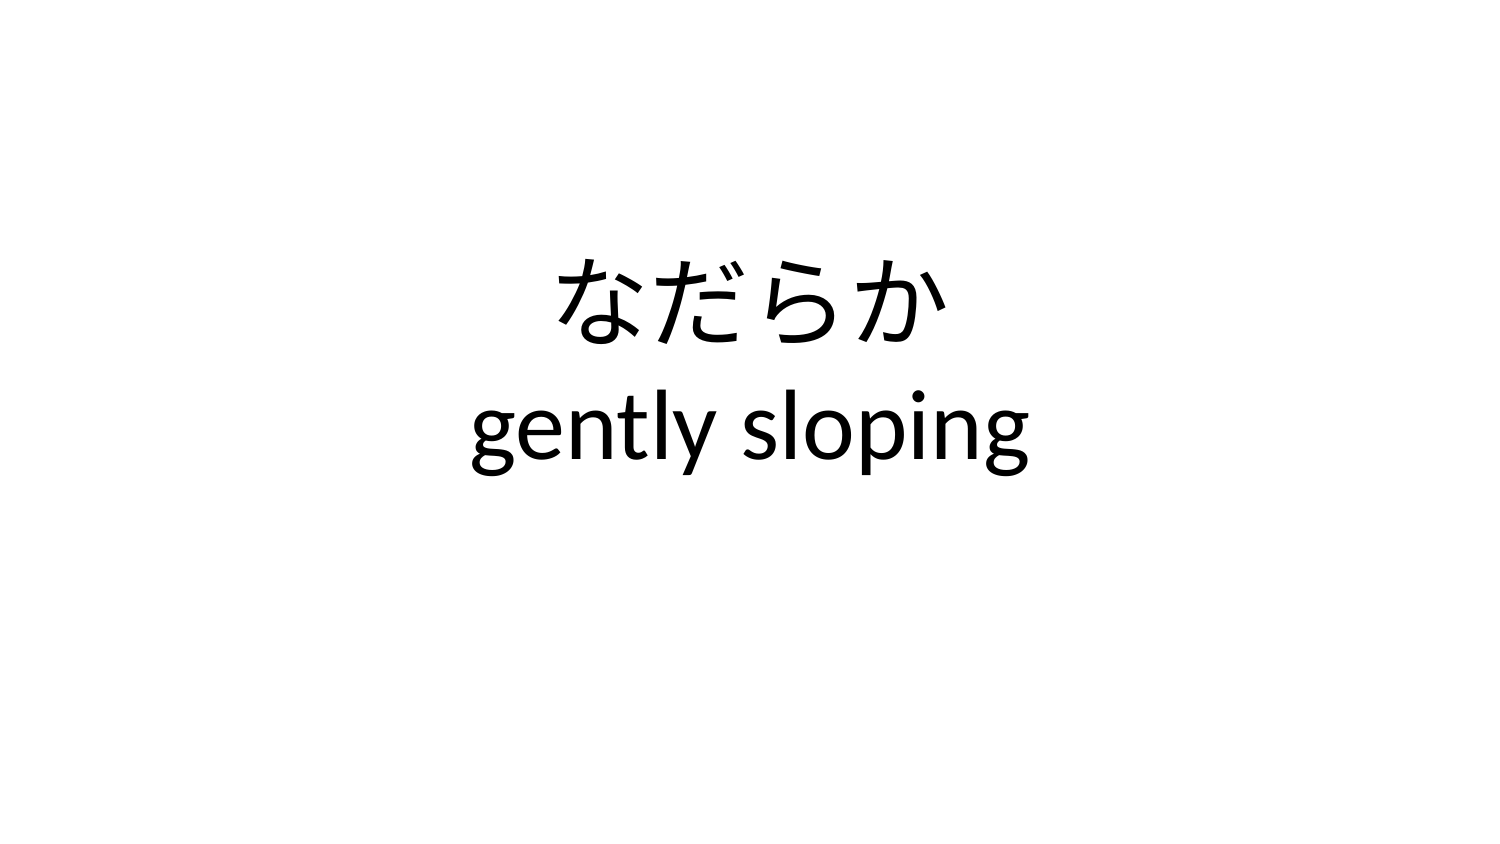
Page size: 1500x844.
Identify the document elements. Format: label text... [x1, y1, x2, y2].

text_box なだらか gently sloping [0, 149, 1500, 450]
